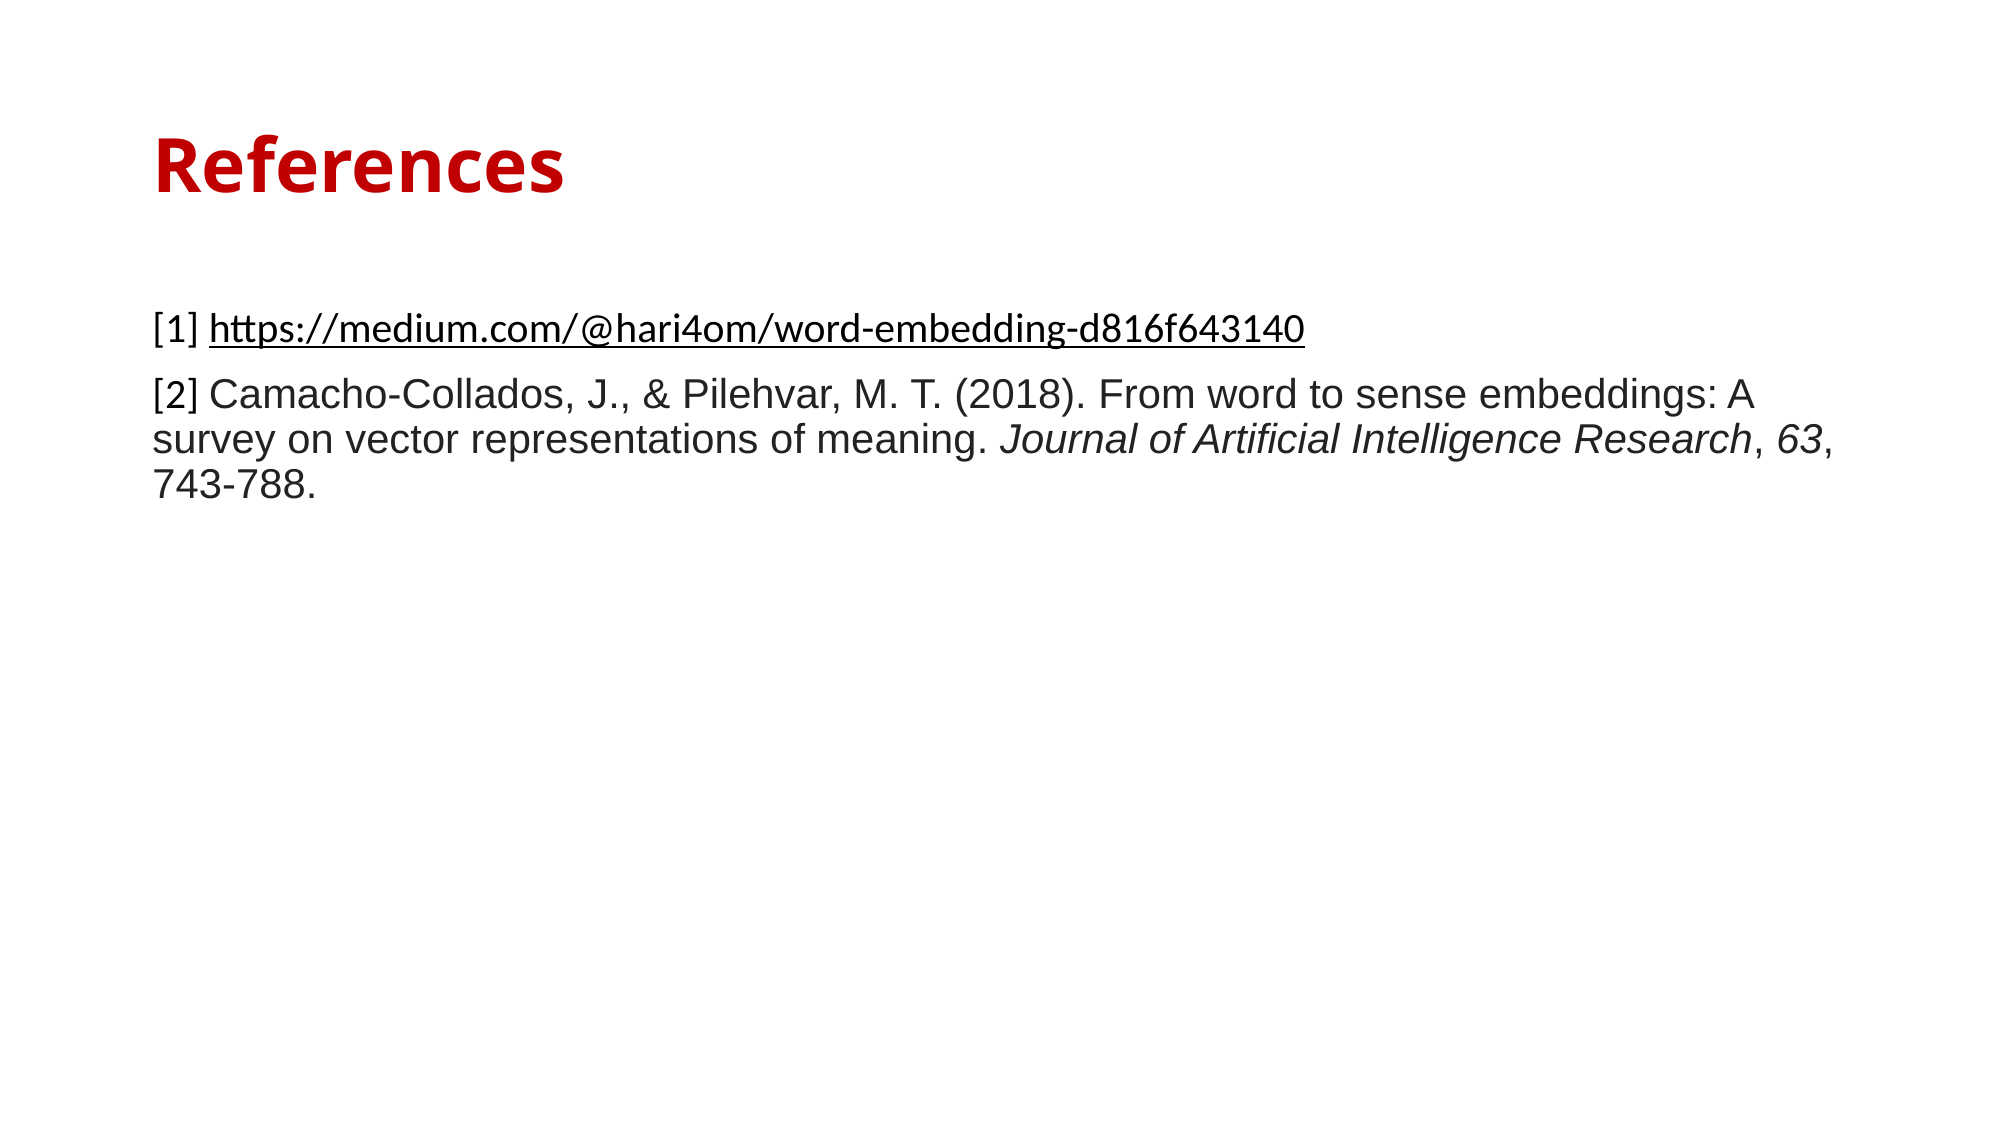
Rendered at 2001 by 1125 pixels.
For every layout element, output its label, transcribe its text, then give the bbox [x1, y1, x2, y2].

list [1] https://medium.com/@hari4om/word-embedding-d816f643140 [2] Camacho-Collados, J., & Pilehvar, M. T. (2018). From word to sense embeddings: A survey on vector representations of meaning. Journal of Artificial Intelligence Research, 63, 743-788. [137, 299, 1863, 1014]
title References [137, 59, 1863, 278]
